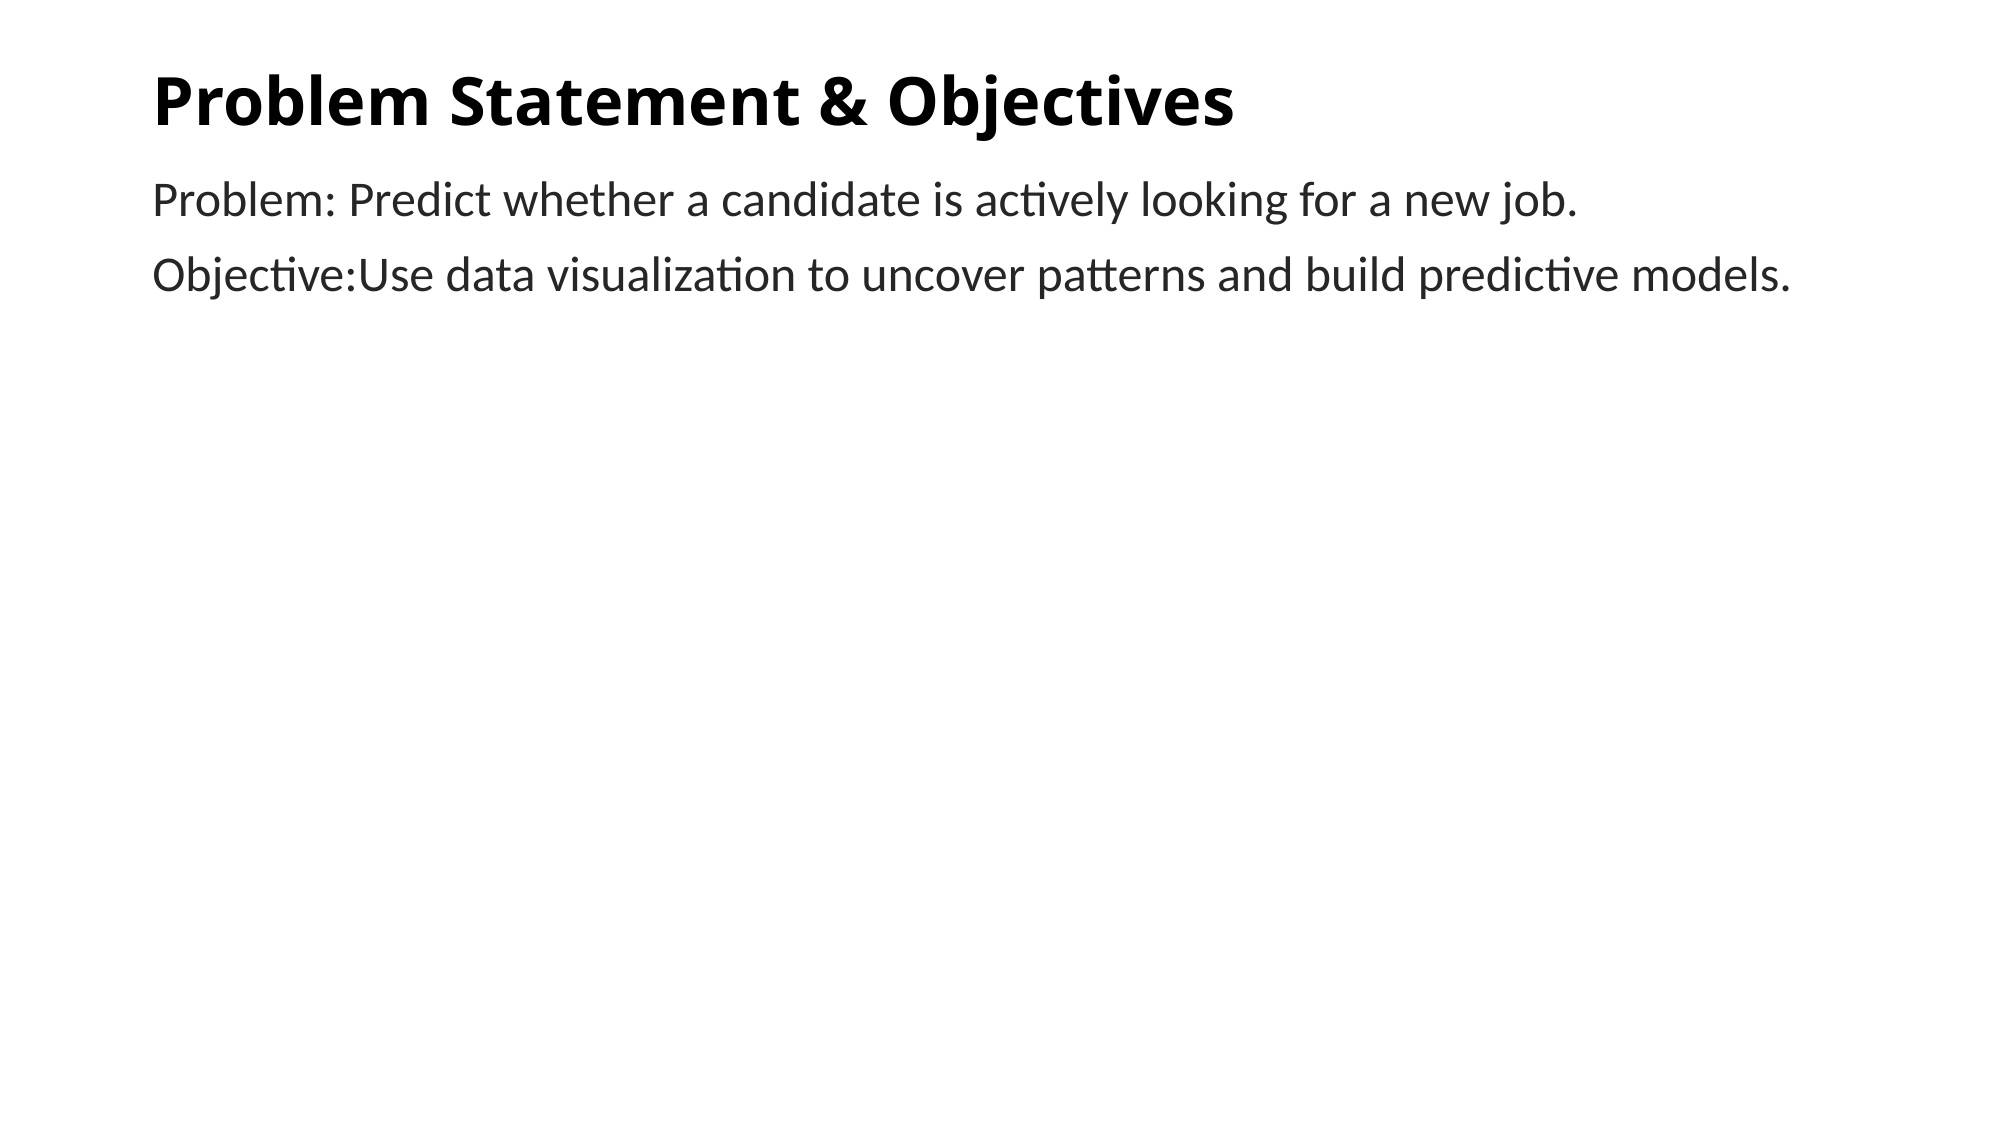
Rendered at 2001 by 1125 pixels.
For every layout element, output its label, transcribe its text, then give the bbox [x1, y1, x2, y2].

list Problem: Predict whether a candidate is actively looking for a new job. Objective:Use data visualization to uncover patterns and build predictive models. [137, 166, 1863, 1014]
title Problem Statement & Objectives [137, 59, 1863, 166]
